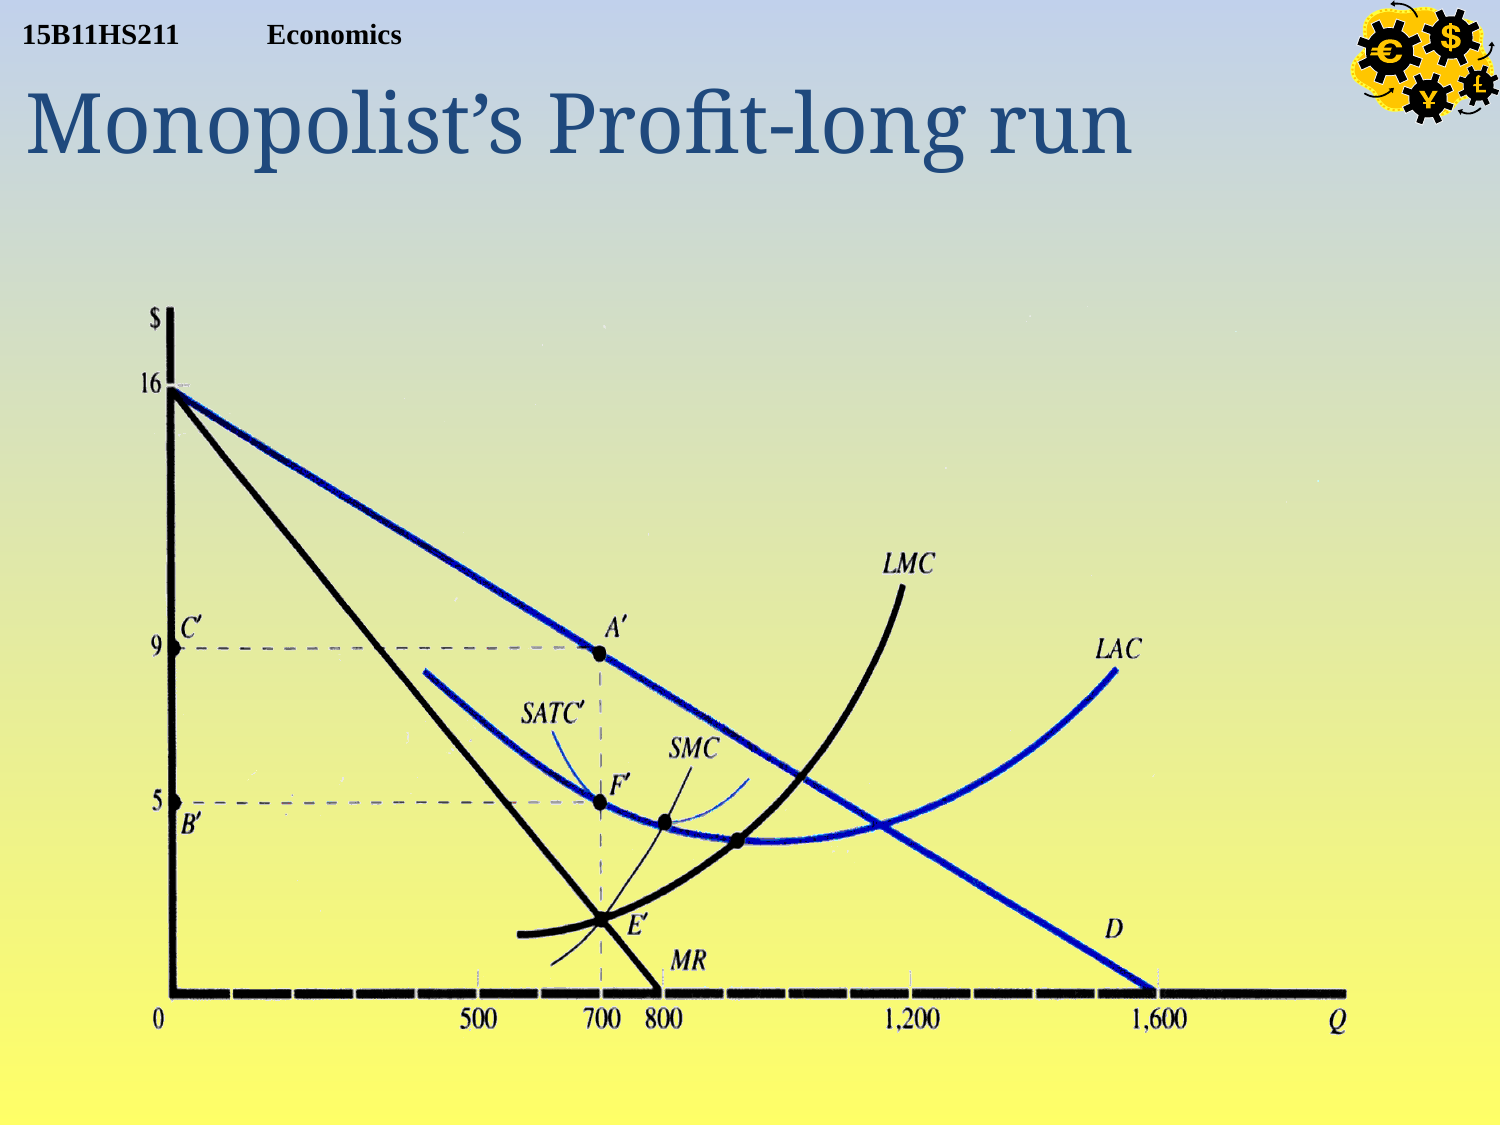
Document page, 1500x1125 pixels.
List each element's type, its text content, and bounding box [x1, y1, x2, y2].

picture [137, 299, 1351, 1038]
text_box Monopolist’s Profit-long run [10, 62, 1150, 178]
